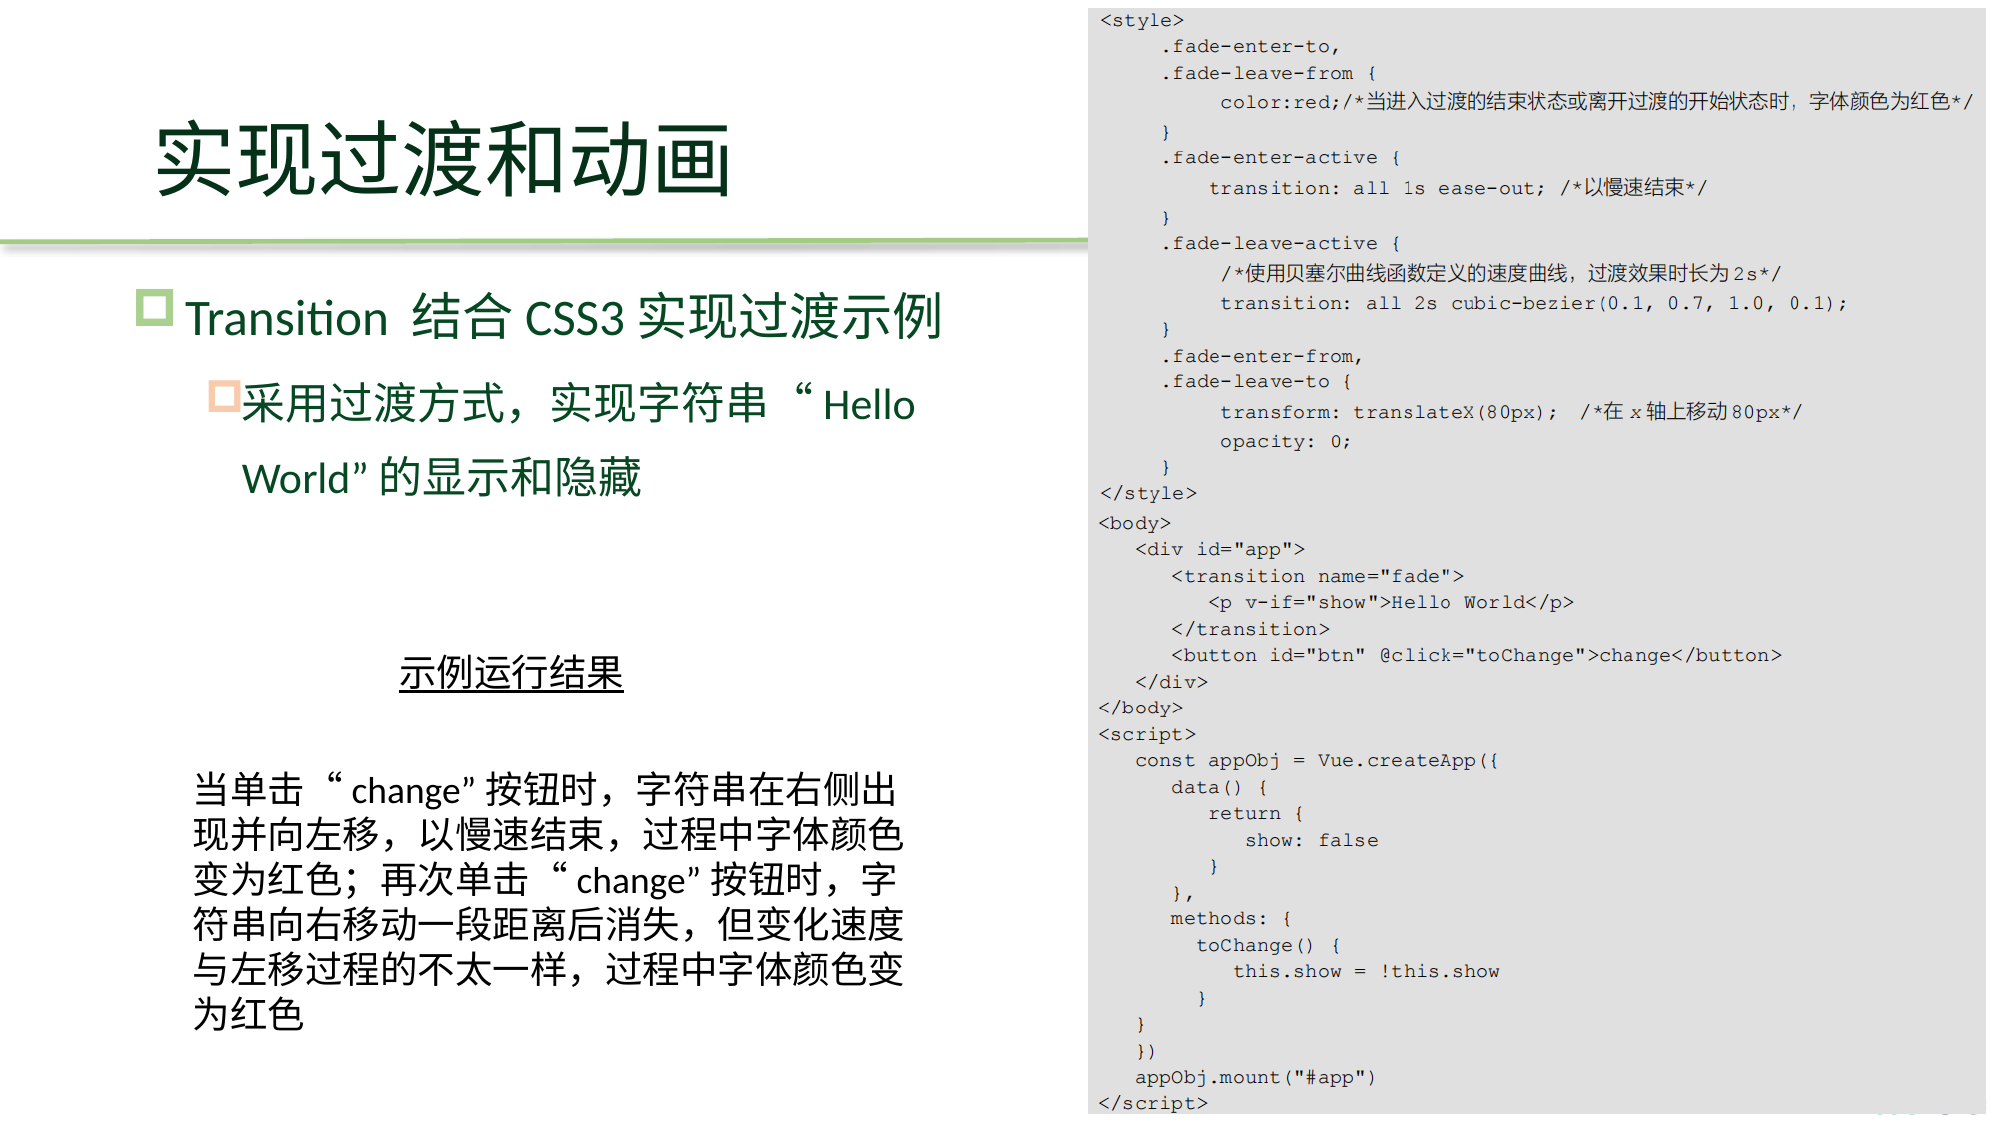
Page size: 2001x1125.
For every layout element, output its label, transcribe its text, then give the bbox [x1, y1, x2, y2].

list Transition 结合CSS3实现过渡示例 采用过渡方式，实现字符串“Hello World”的显示和隐藏 [116, 251, 1011, 563]
picture [1088, 8, 2000, 1125]
text_box 示例运行结果 [384, 641, 691, 702]
title 实现过渡和动画 [137, 93, 1088, 234]
text_box 当单击“change”按钮时，字符串在右侧出现并向左移，以慢速结束，过程中字体颜色变为红色；再次单击“change”按钮时，字符串向右移动一段距离后消失，但变化速度 与左移过程的不太一样，过程中字体颜色变为红色 [177, 758, 936, 1043]
